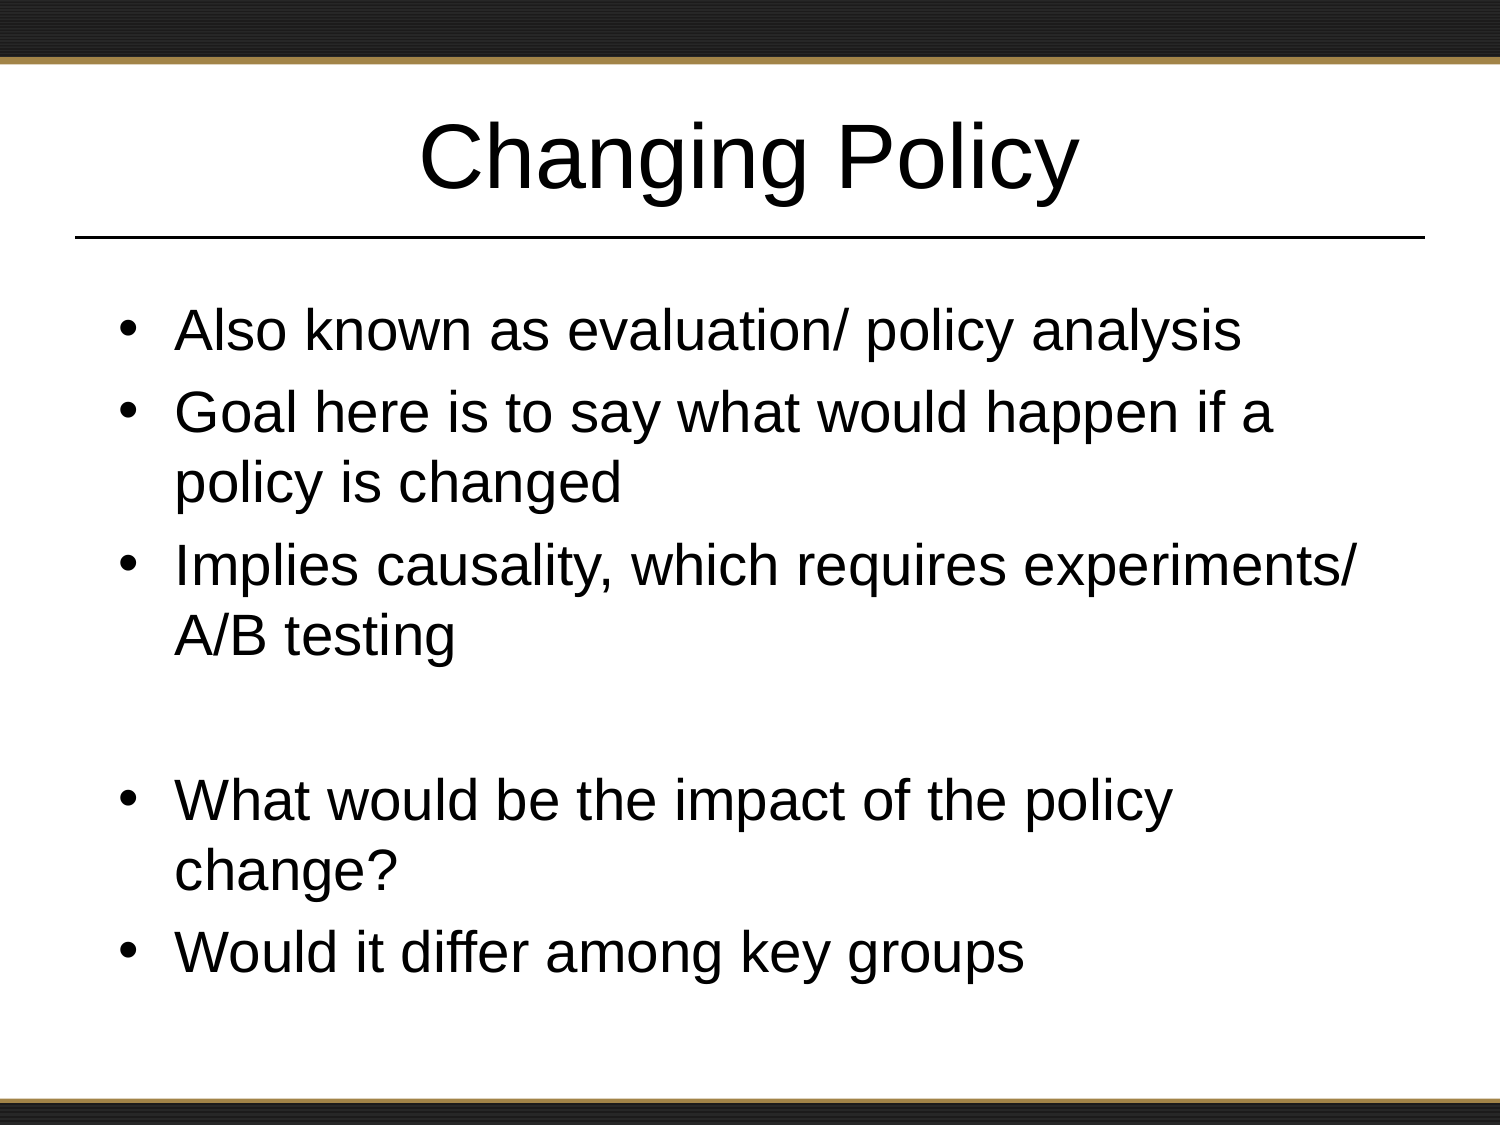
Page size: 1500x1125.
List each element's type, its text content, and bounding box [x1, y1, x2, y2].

title Changing Policy [103, 50, 1397, 269]
list Also known as evaluation/ policy analysis Goal here is to say what would happen if a policy is changed Implies causality, which requires experiments/ A/B testing What would be the impact of the policy change? Would it differ among key groups [103, 284, 1397, 999]
picture [0, 1103, 1500, 1125]
picture [0, 0, 1500, 57]
